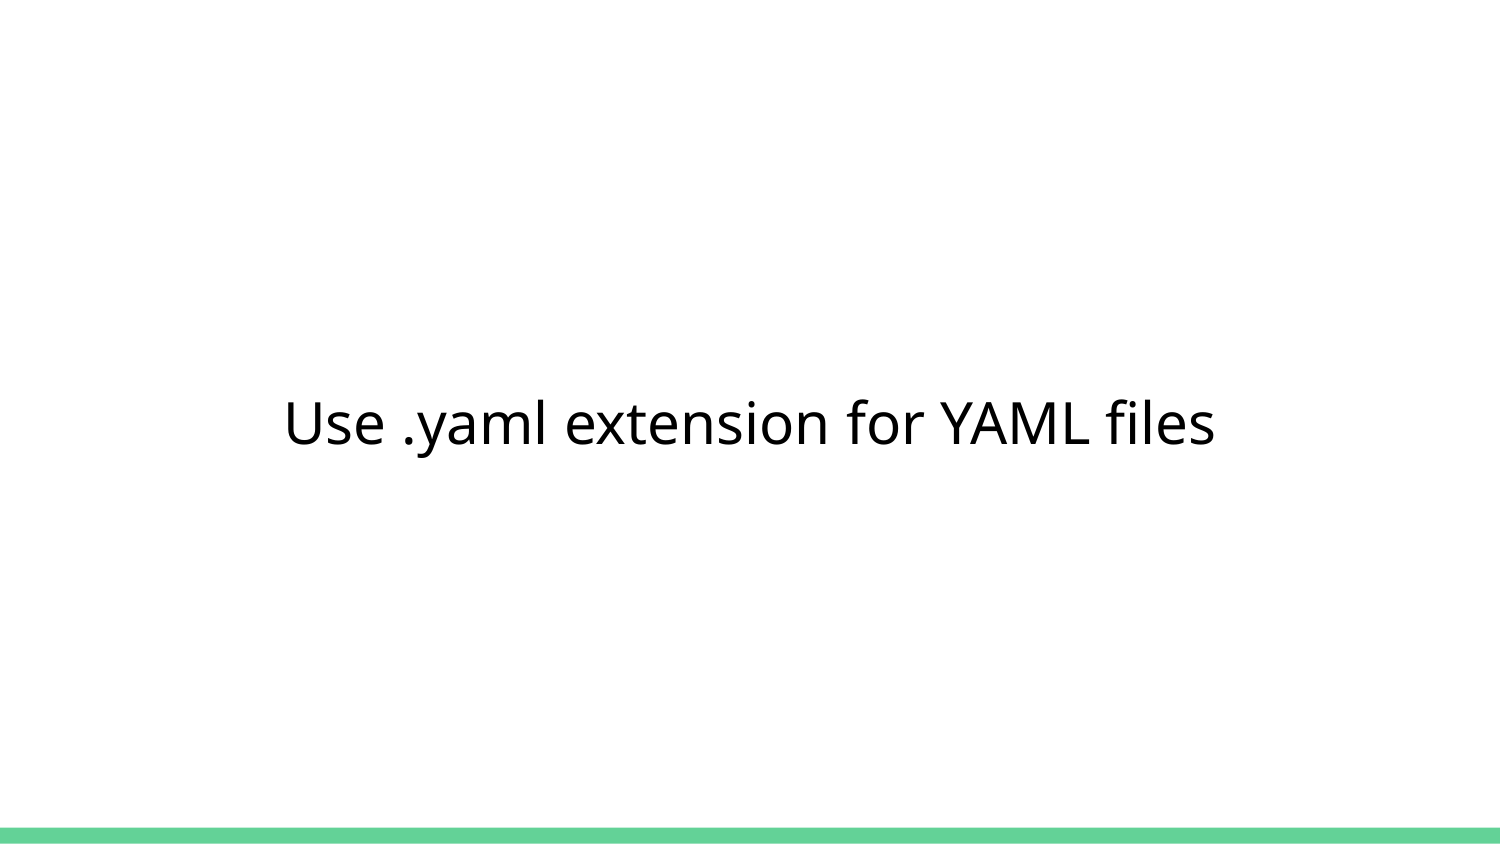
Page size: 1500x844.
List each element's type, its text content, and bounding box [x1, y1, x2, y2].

title Use .yaml extension for YAML files [161, 370, 1339, 473]
